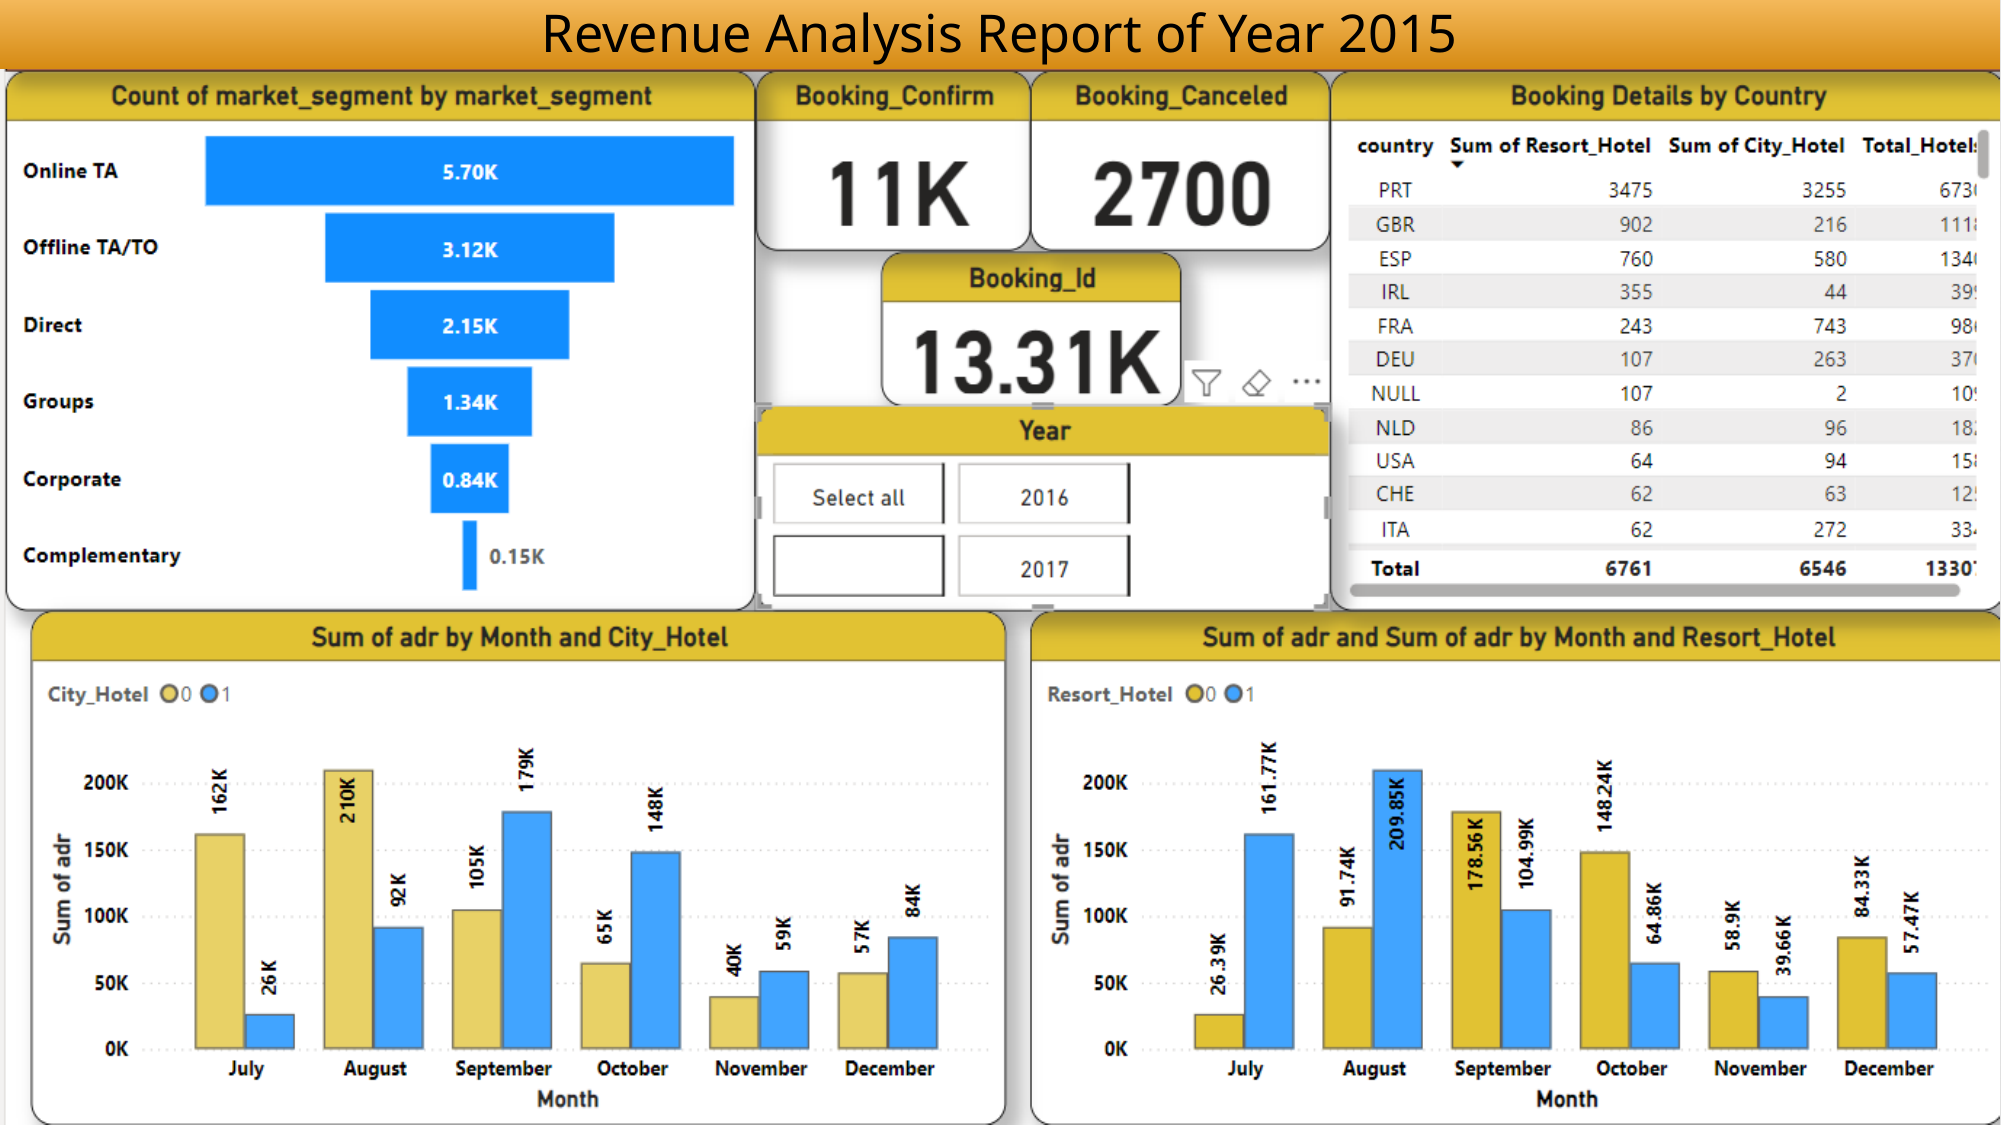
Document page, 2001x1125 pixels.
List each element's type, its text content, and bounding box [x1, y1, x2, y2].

text_box Revenue Analysis Report of Year 2015 [0, 0, 2000, 66]
picture [0, 69, 2000, 1125]
